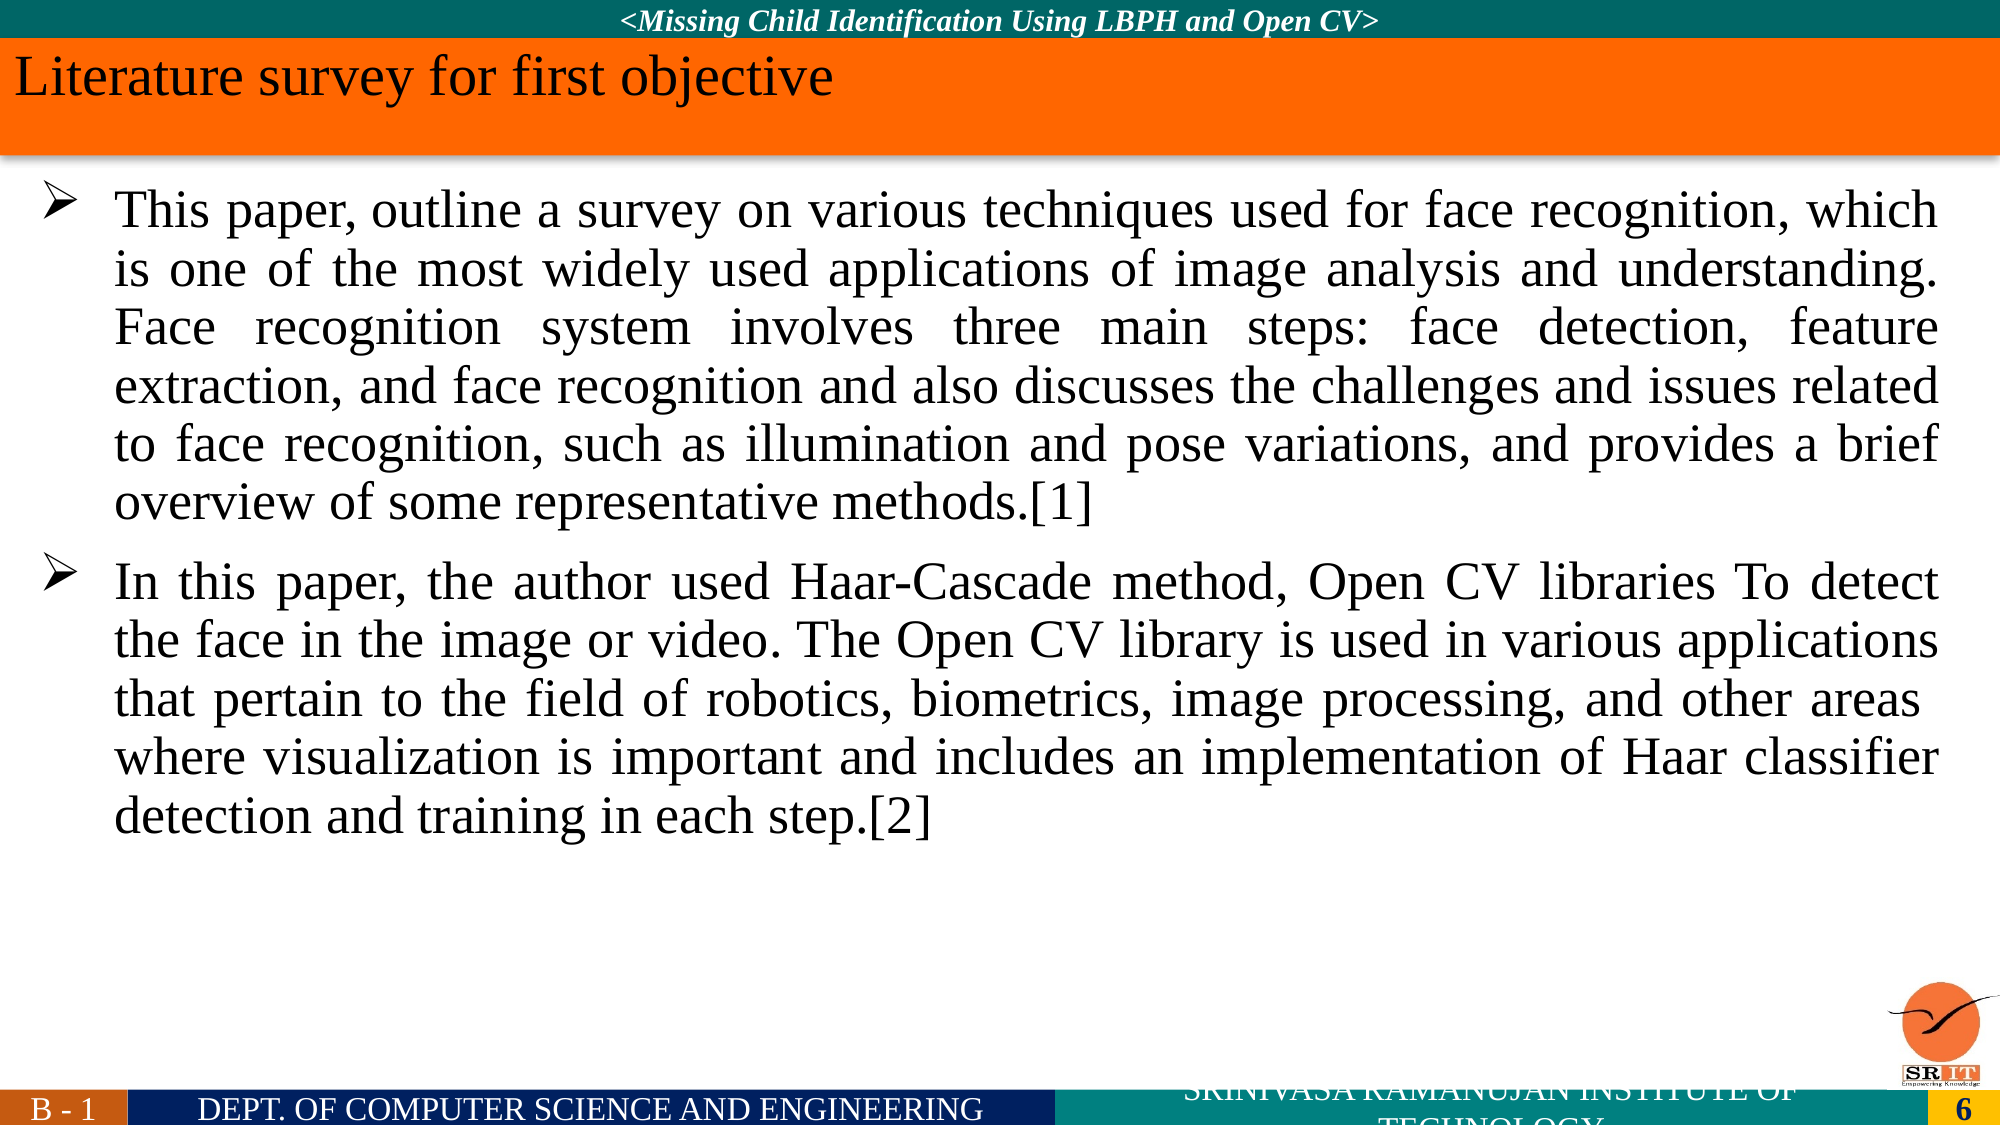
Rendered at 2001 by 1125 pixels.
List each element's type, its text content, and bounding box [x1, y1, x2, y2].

list This paper, outline a survey on various techniques used for face recognition, which is one of the most widely used applications of image analysis and understanding. Face recognition system involves three main steps: face detection, feature extraction, and face recognition and also discusses the challenges and issues related to face recognition, such as illumination and pose variations, and provides a brief overview of some representative methods.[1] In this paper, the author used Haar-Cascade method, Open CV libraries To detect the face in the image or video. The Open CV library is used in various applications that pertain to the field of robotics, biometrics, image processing, and other areas where visualization is important and includes an implementation of Haar classifier detection and training in each step.[2] [24, 173, 1957, 1059]
picture [1887, 977, 2000, 1090]
title Literature survey for first objective [0, 38, 2000, 156]
